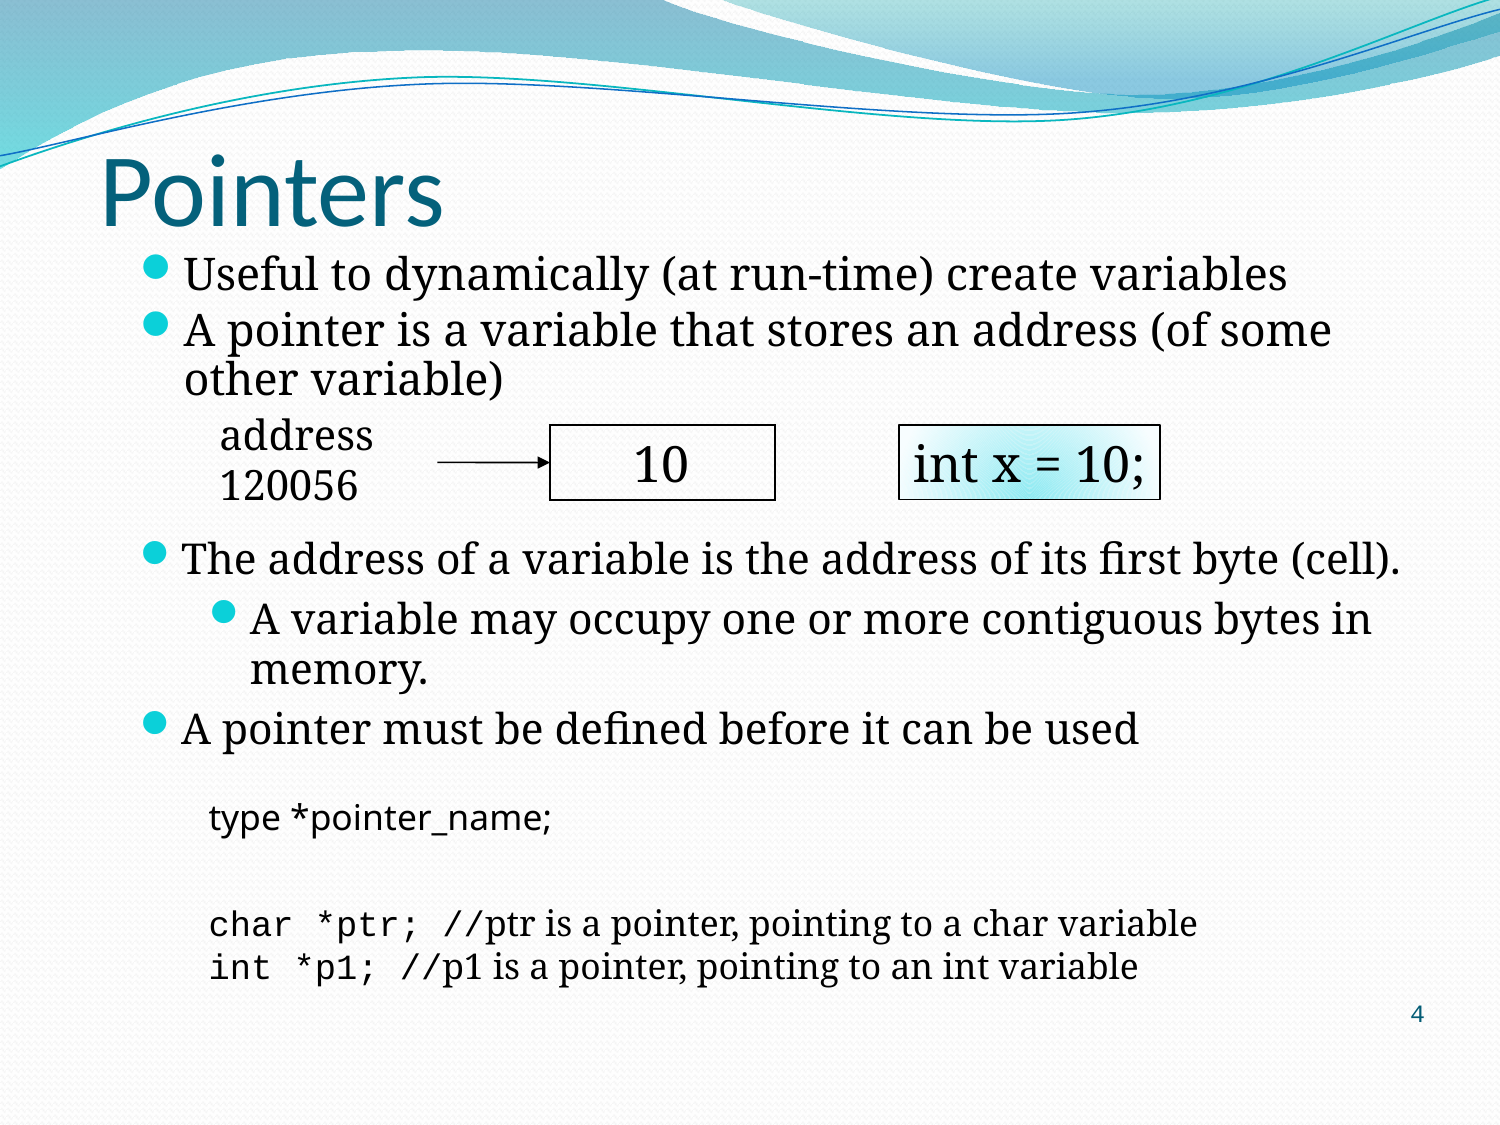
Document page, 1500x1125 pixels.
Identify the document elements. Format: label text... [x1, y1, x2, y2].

text_box [549, 424, 618, 500]
title Pointers [99, 87, 1450, 247]
text_box The address of a variable is the address of its first byte (cell). A variable may occupy one or more contiguous bytes in memory. A pointer must be defined before it can be used type *pointer_name; char *ptr; //ptr is a pointer, pointing to a char variable int *p1; //p1 is a pointer, pointing to an int variable [125, 525, 1425, 1013]
list Useful to dynamically (at run-time) create variables A pointer is a variable that stores an address (of some other variable) [125, 237, 1463, 413]
text_box [437, 456, 550, 469]
text_box 10 [618, 424, 705, 500]
text_box address 120056 [204, 401, 389, 516]
text_box [705, 424, 775, 500]
text_box int x = 10; [898, 424, 1161, 500]
slide_number 4 [1299, 1013, 1425, 1028]
